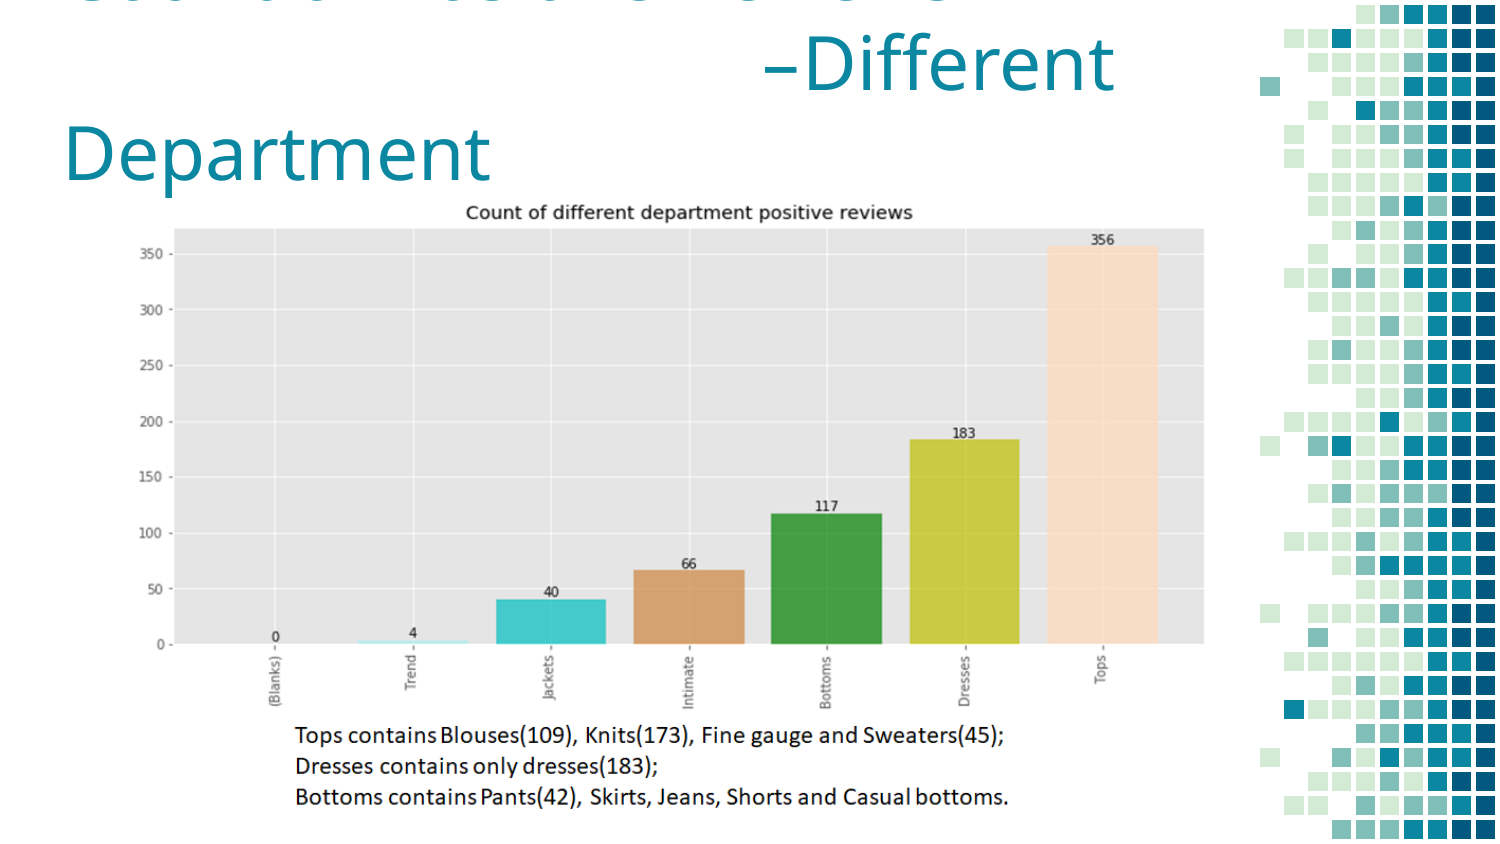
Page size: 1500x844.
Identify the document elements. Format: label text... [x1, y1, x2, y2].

picture [129, 196, 1219, 828]
text_box Count of Positive Reviews –Different Department [48, 0, 1417, 211]
